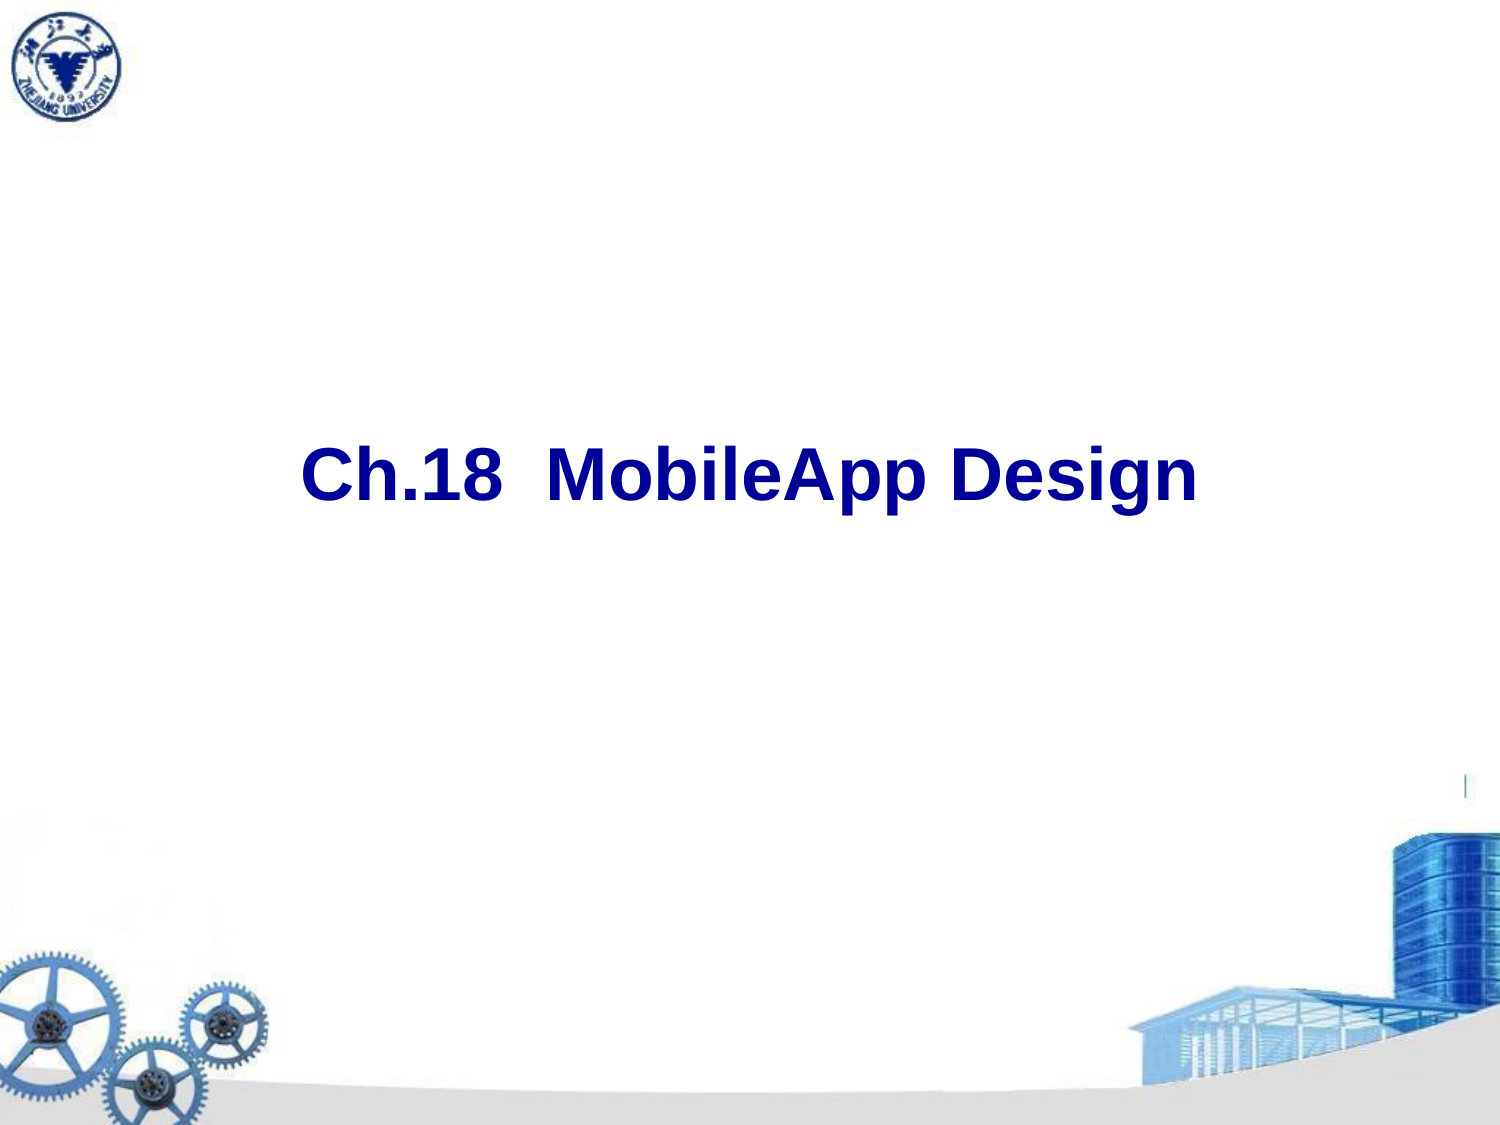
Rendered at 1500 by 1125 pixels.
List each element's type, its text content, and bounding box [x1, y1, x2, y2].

title Ch.18 MobileApp Design [112, 349, 1388, 591]
picture [0, 0, 1500, 1125]
